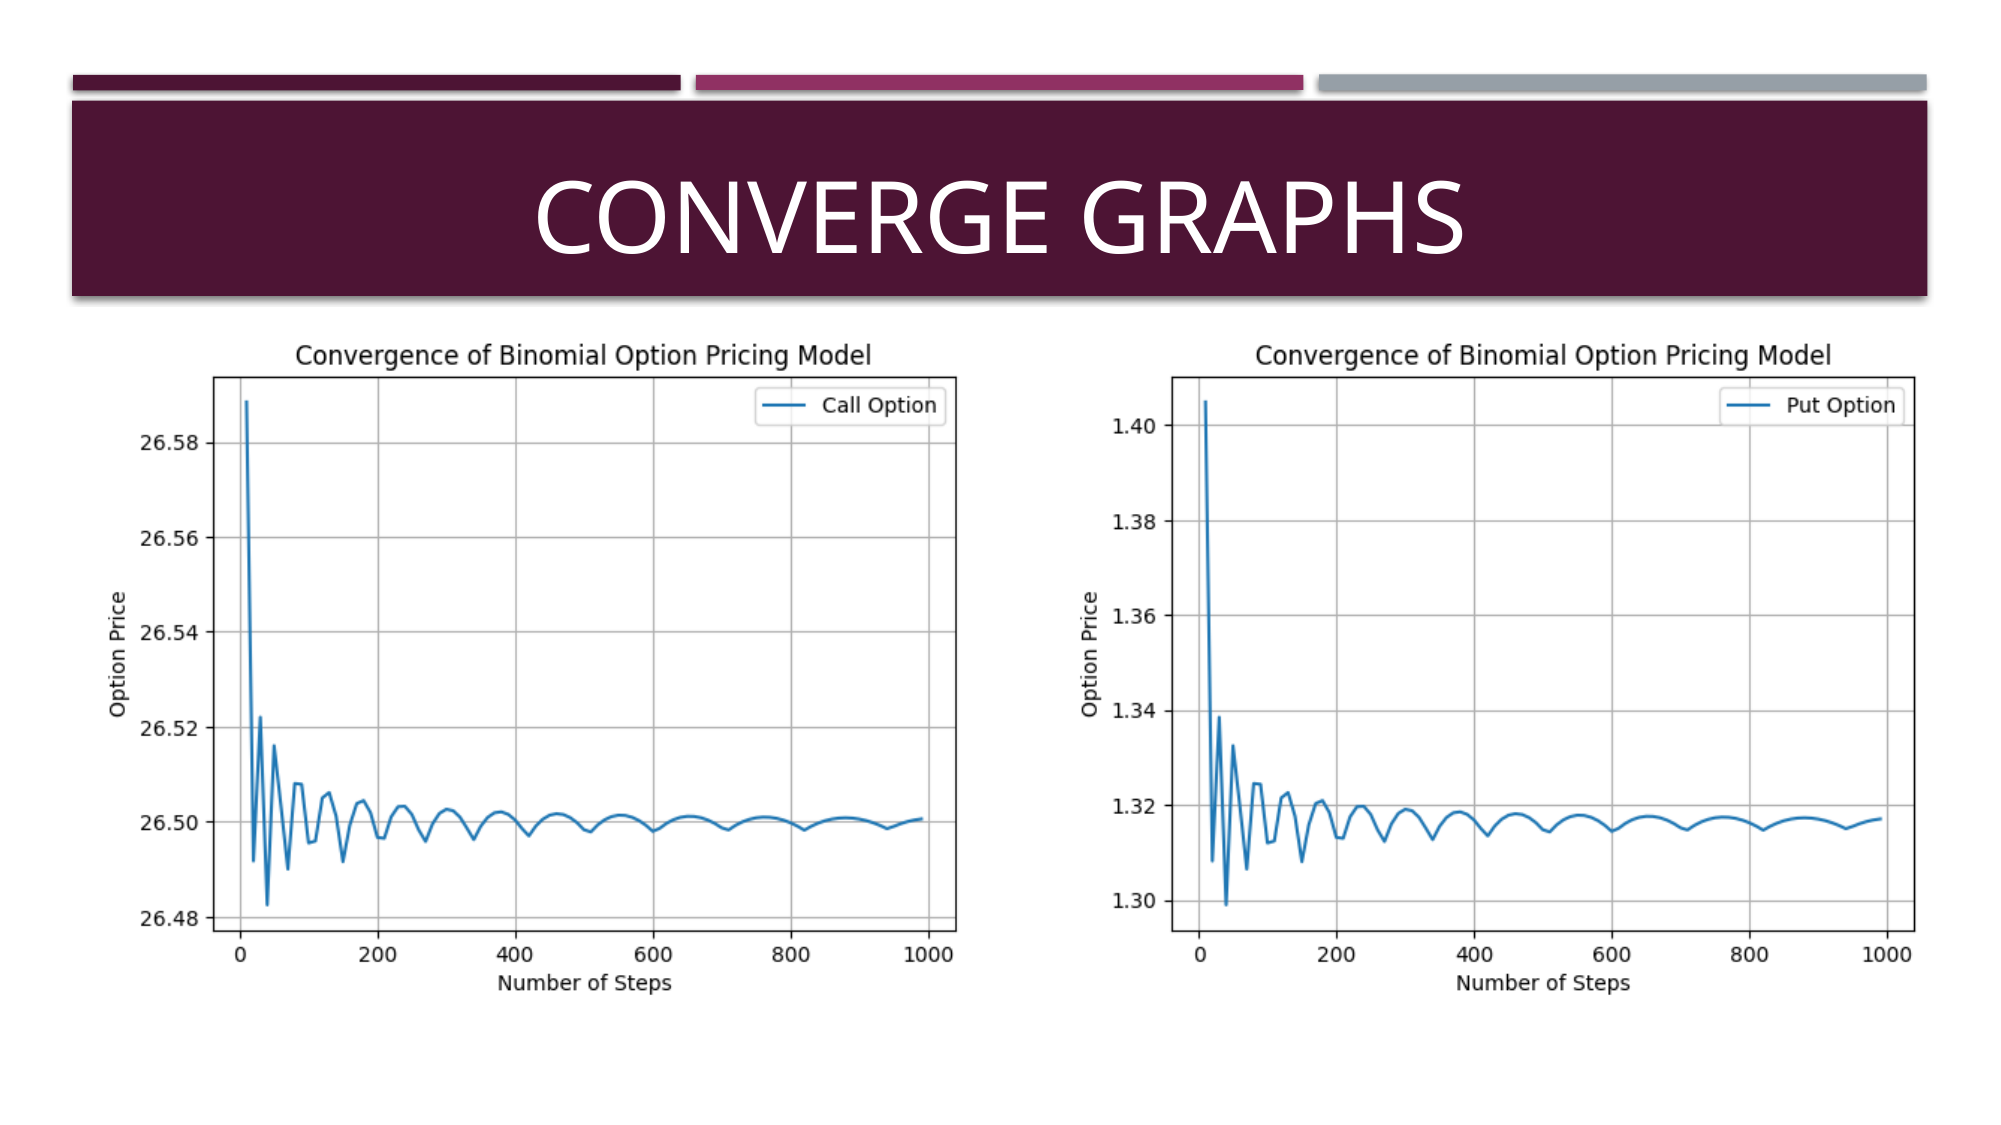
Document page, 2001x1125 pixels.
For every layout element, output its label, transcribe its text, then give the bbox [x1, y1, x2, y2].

title CONVERGE GRAPHS [95, 115, 1905, 282]
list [94, 328, 970, 1011]
picture [1066, 328, 1930, 1011]
